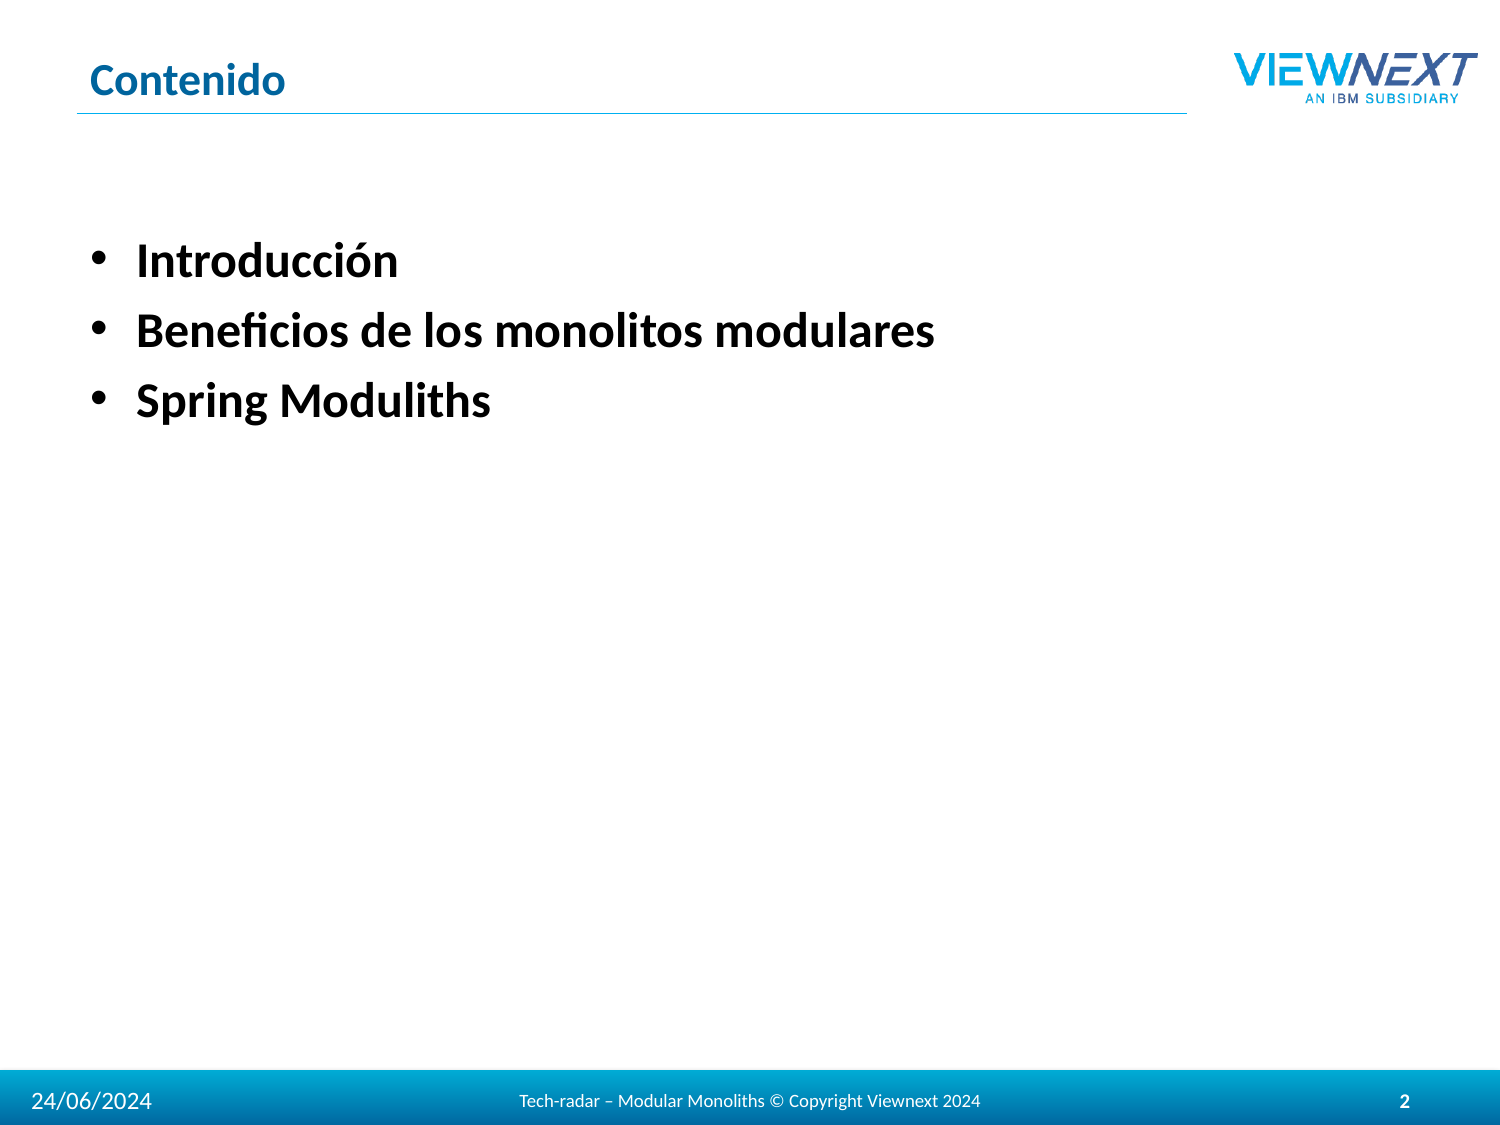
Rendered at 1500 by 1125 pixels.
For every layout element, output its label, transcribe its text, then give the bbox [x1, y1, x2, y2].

list Introducción Beneficios de los monolitos modulares Spring Moduliths [75, 219, 1425, 1005]
slide_number 2 [1309, 1070, 1425, 1125]
title Contenido [75, 42, 1425, 112]
picture [1234, 41, 1478, 114]
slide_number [15, 1069, 195, 1125]
footer Tech-radar – Modular Monoliths © Copyright Viewnext 2024 [190, 1070, 1309, 1125]
